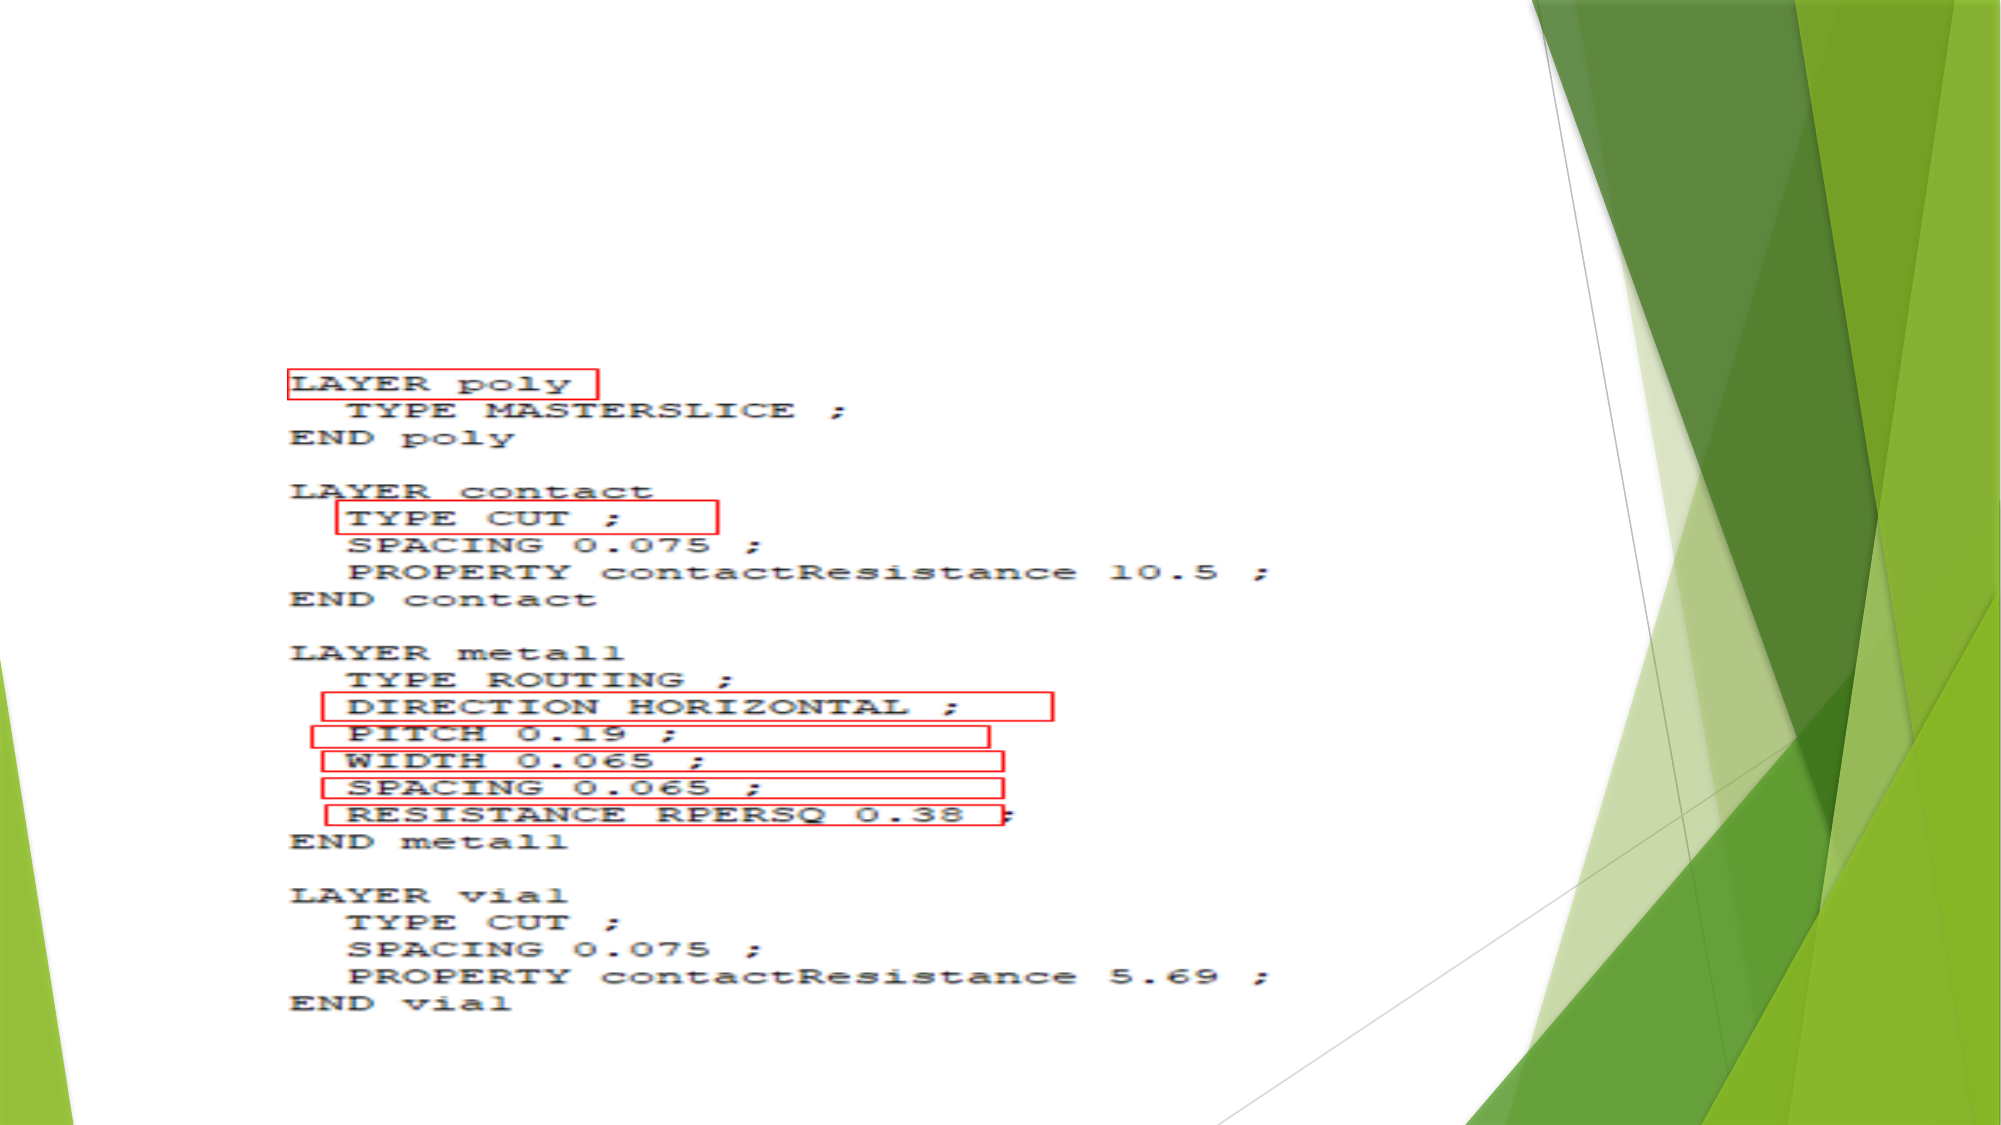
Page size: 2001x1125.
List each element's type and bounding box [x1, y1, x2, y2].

list [287, 366, 1307, 1026]
